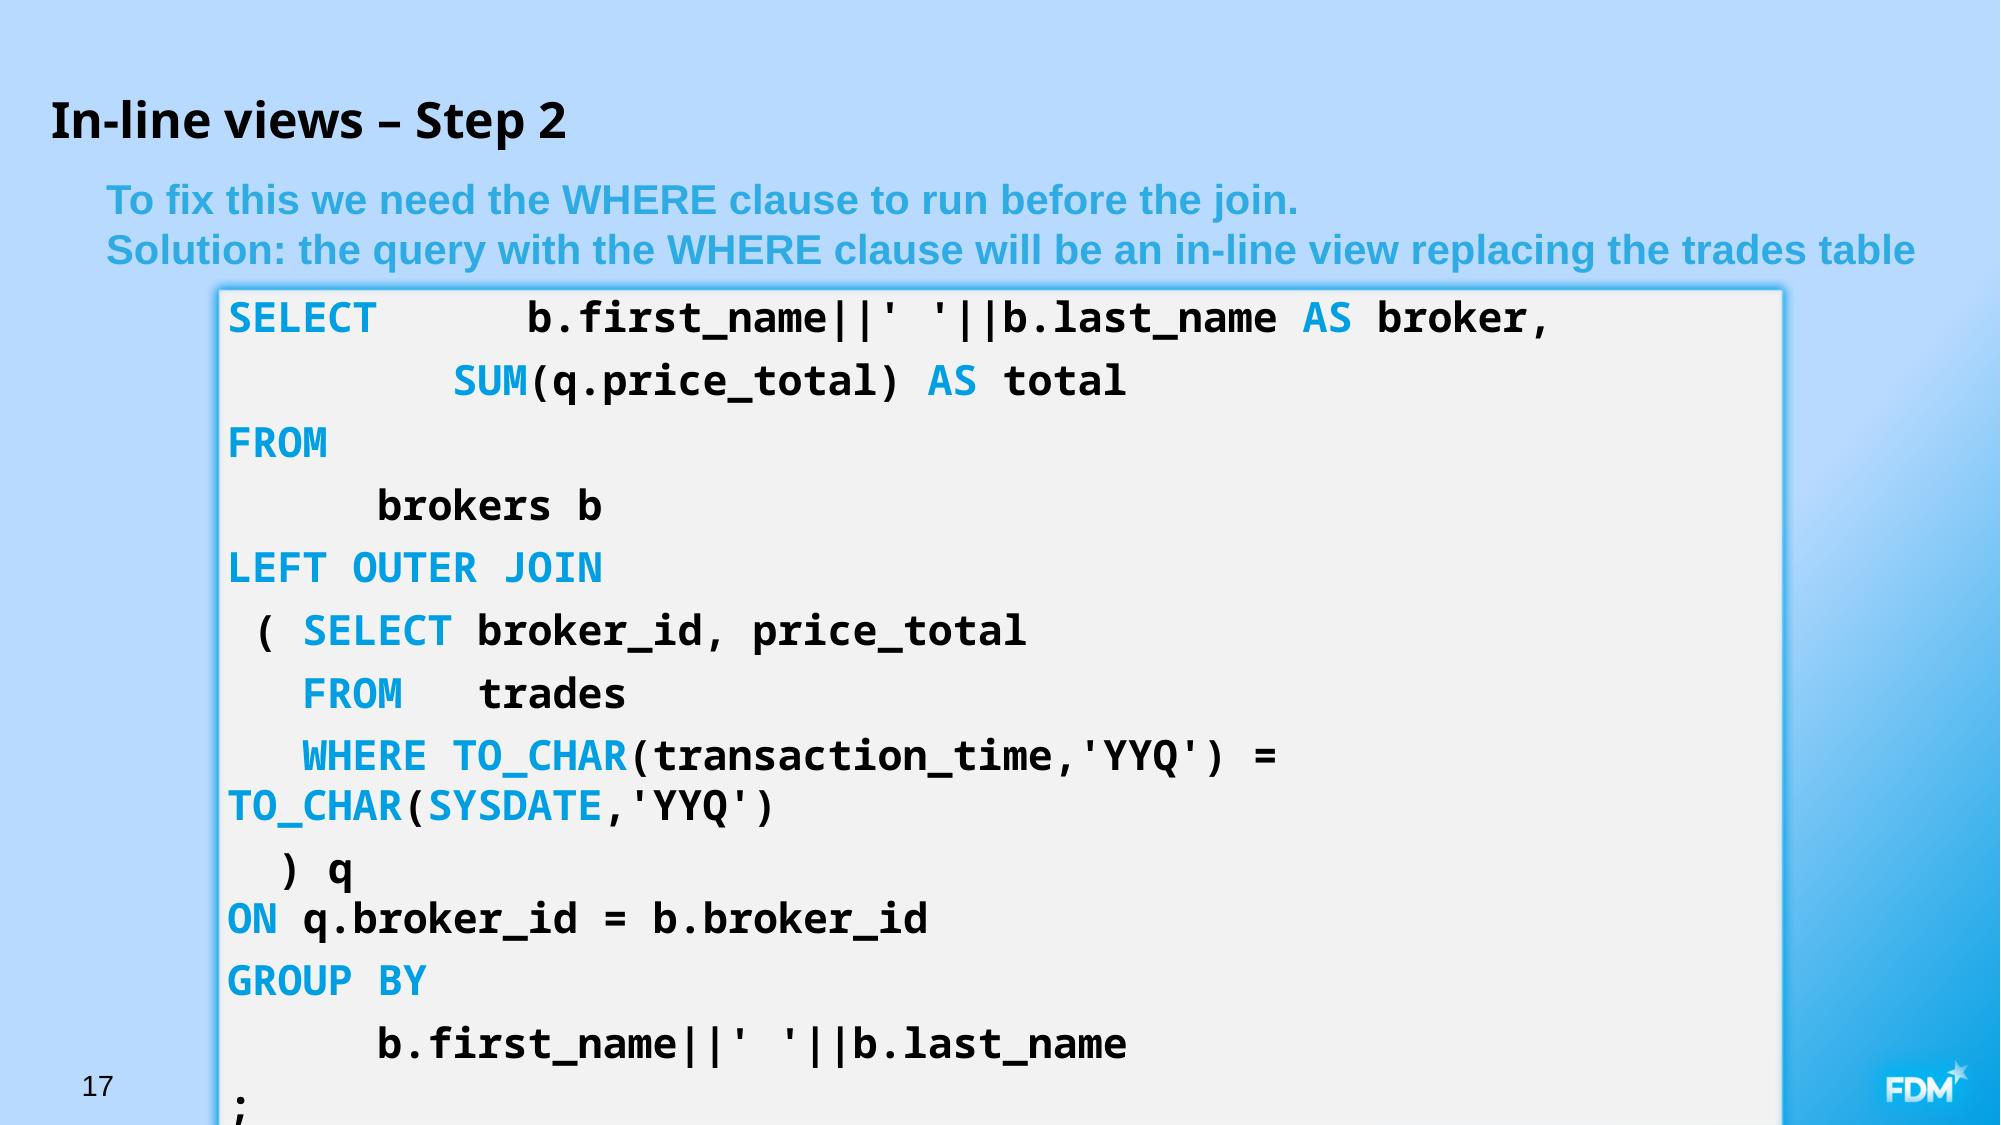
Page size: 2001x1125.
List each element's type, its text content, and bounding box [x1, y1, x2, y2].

picture [1858, 1029, 2000, 1125]
text_box To fix this we need the WHERE clause to run before the join. Solution: the query with the WHERE clause will be an in-line view replacing the trades table [94, 160, 1969, 285]
text_box SELECT b.first_name||' '||b.last_name AS broker, SUM(q.price_total) AS total FROM brokers b LEFT OUTER JOIN ( SELECT broker_id, price_total FROM trades WHERE TO_CHAR(transaction_time,'YYQ') = TO_CHAR(SYSDATE,'YYQ') ) q ON q.broker_id = b.broker_id GROUP BY b.first_name||' '||b.last_name ; [230, 301, 1771, 1122]
text_box In-line views – Step 2 [39, 76, 1879, 159]
slide_number 17 [66, 1060, 534, 1110]
